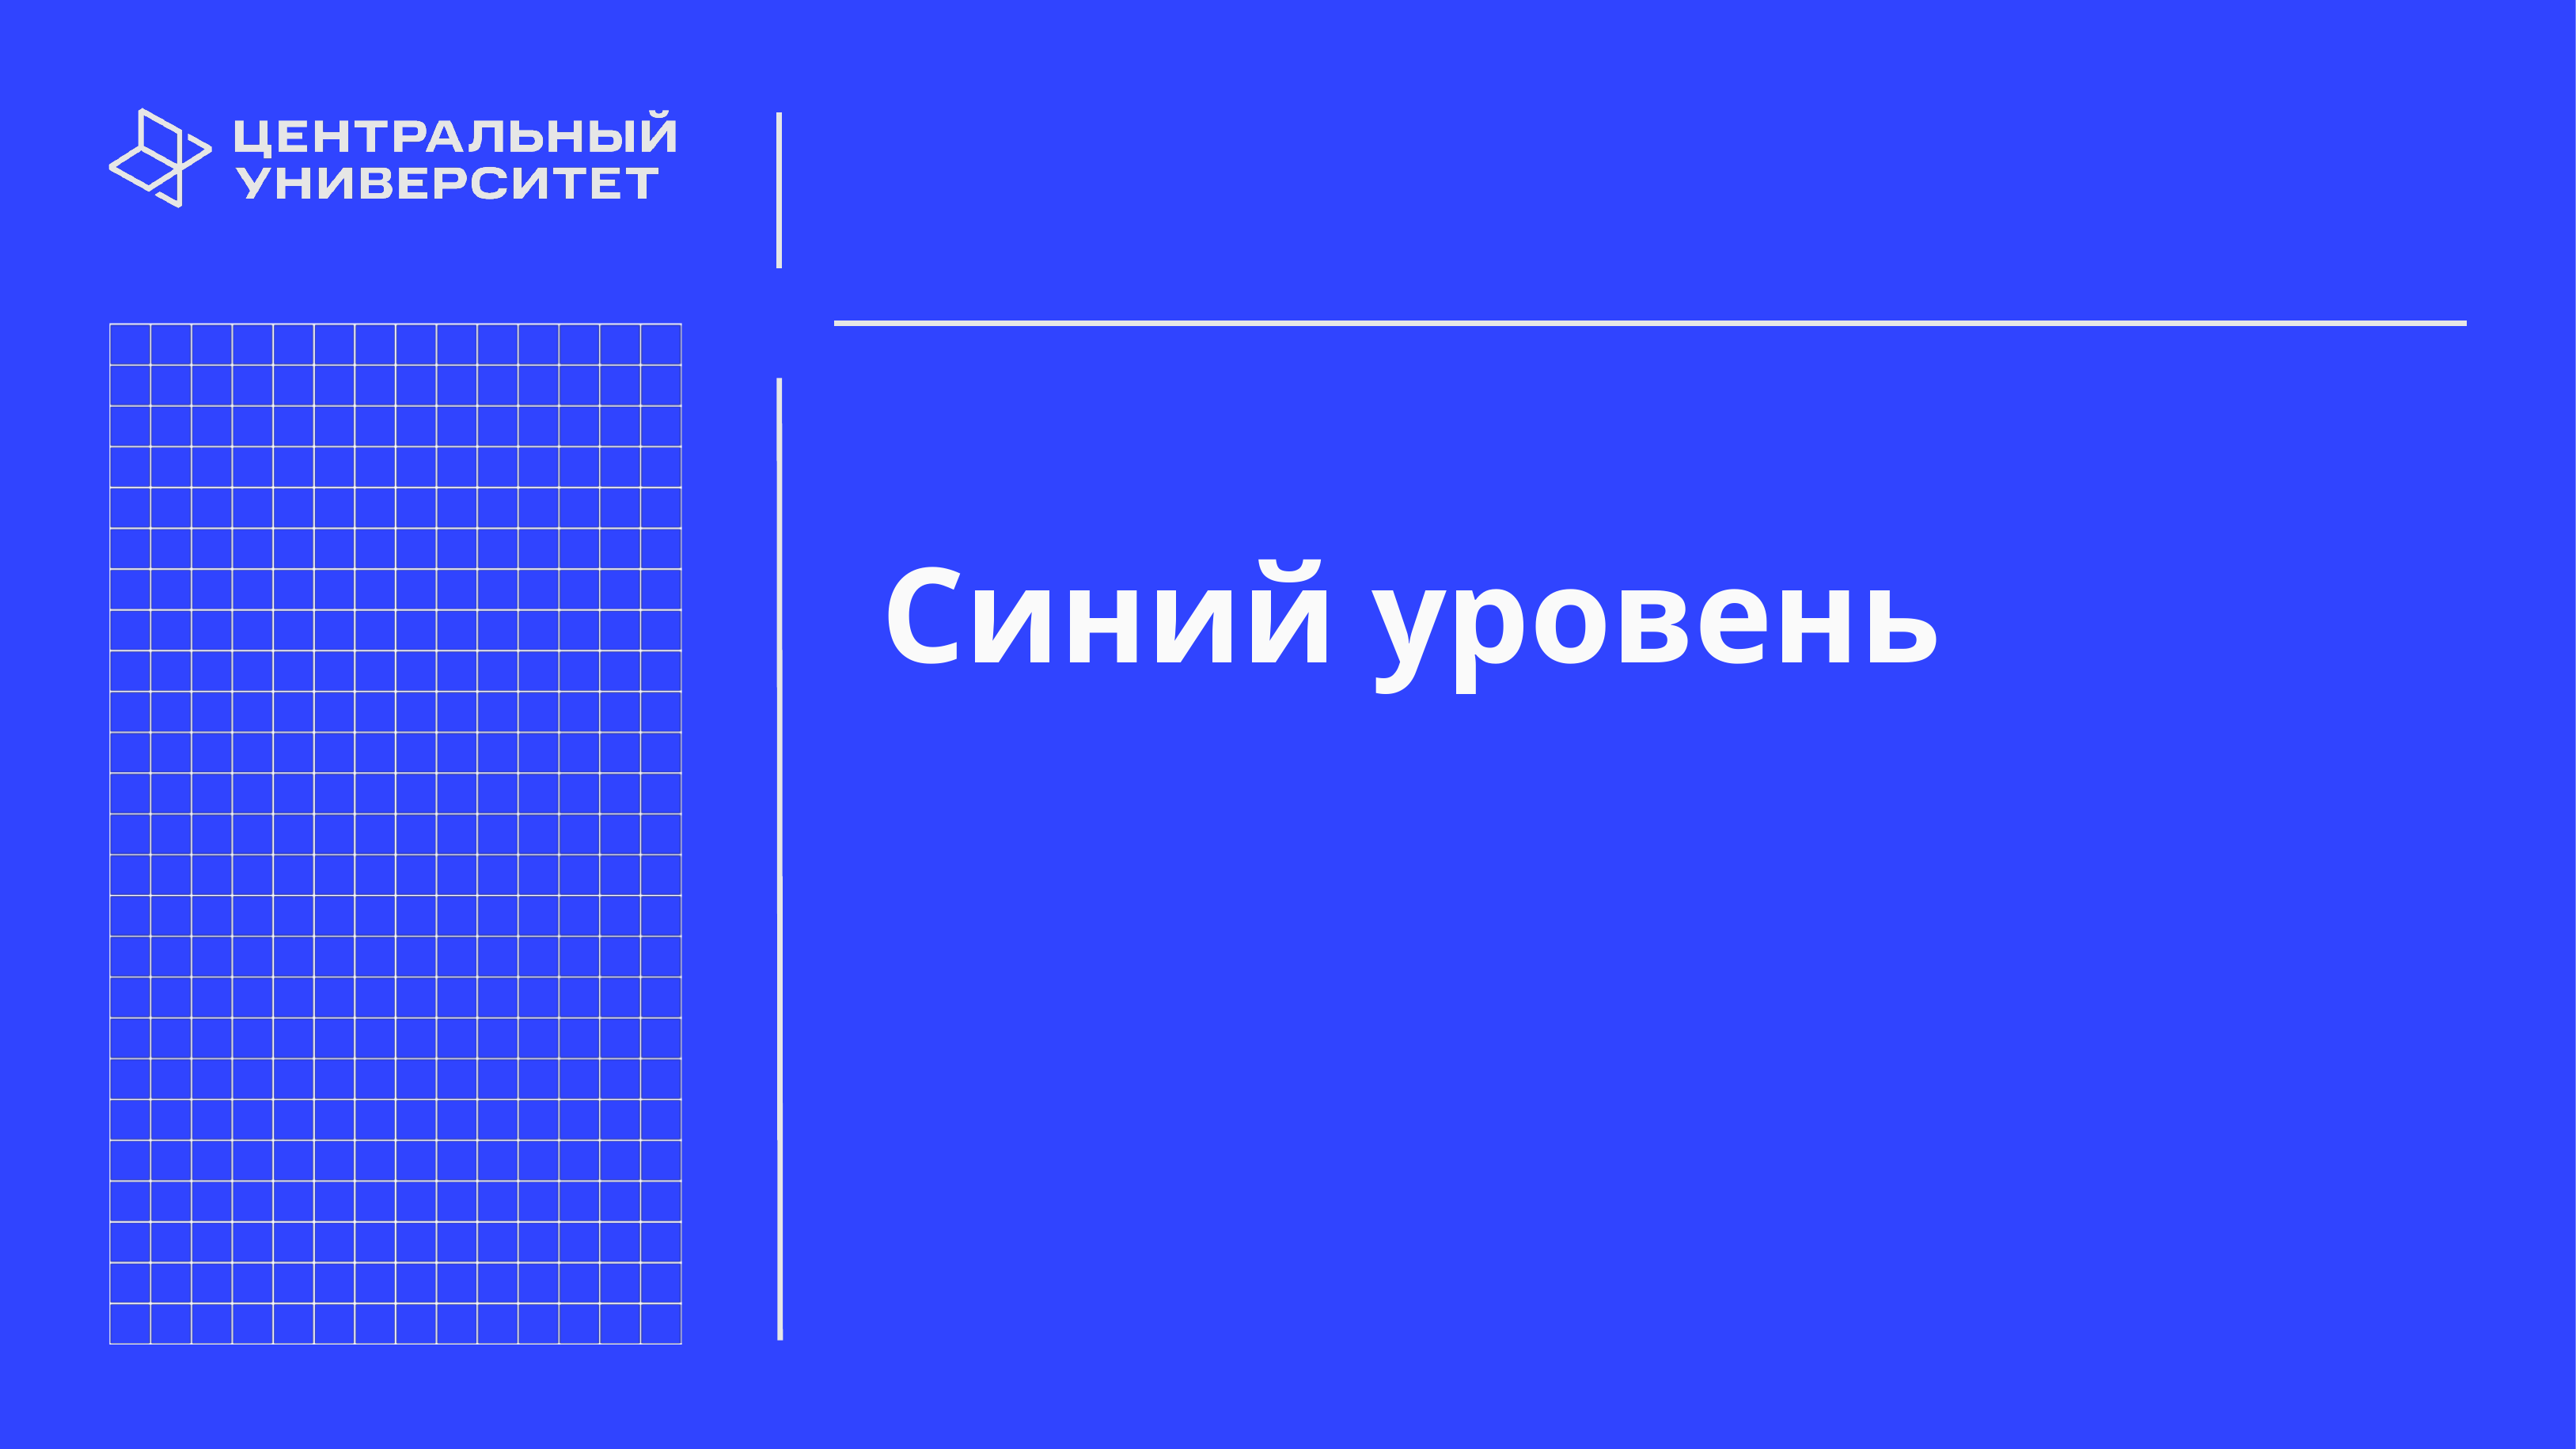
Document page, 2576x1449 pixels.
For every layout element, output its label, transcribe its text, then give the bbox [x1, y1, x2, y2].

title Синий уровень [881, 531, 2467, 692]
picture [110, 325, 682, 1345]
picture [108, 108, 676, 208]
